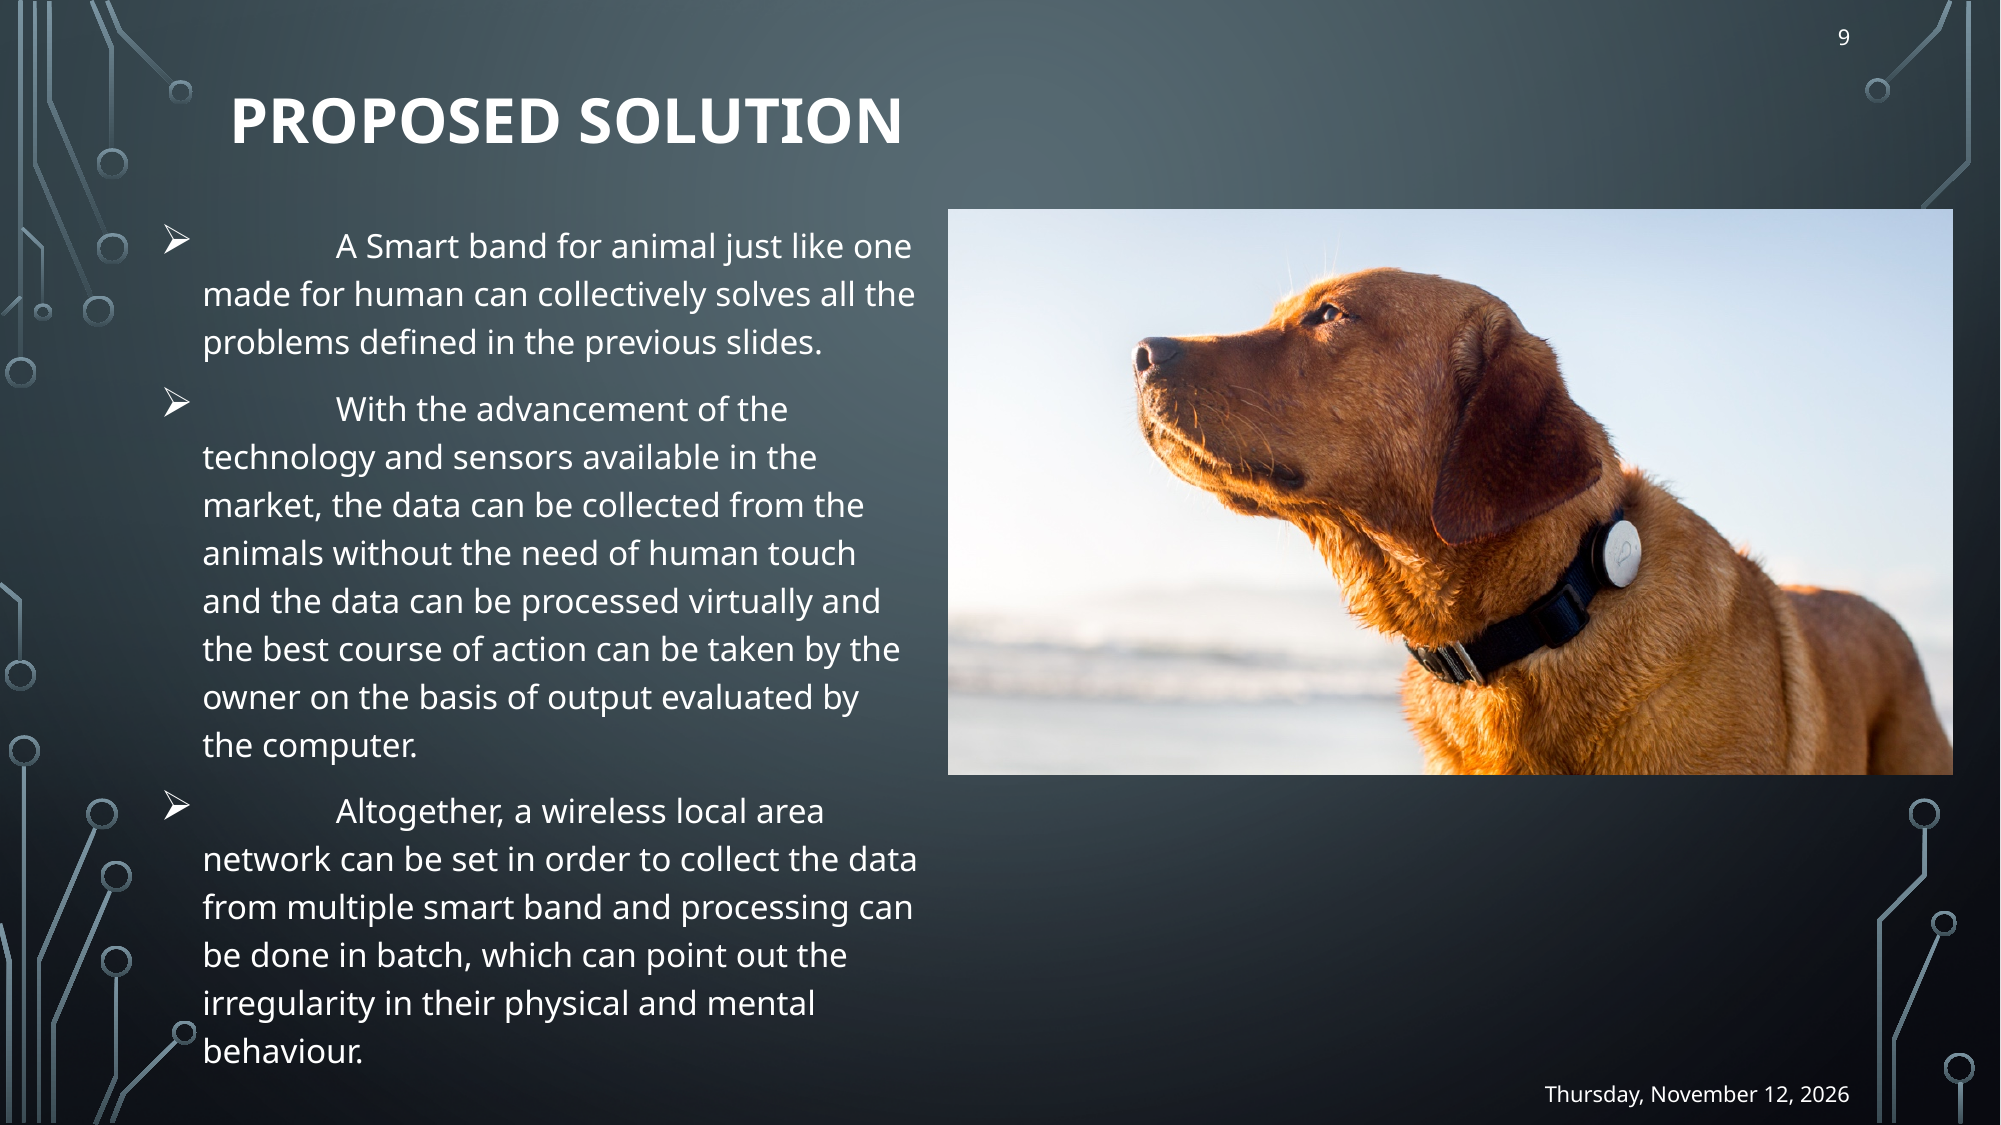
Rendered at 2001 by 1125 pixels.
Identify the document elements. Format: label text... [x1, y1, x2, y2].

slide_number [1415, 1065, 1866, 1125]
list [948, 209, 1953, 775]
slide_number 9 [1738, 7, 1866, 68]
list A Smart band for animal just like one made for human can collectively solves all the problems defined in the previous slides. With the advancement of the technology and sensors available in the market, the data can be collected from the animals without the need of human touch and the data can be processed virtually and the best course of action can be taken by the owner on the basis of output evaluated by the computer. Altogether, a wireless local area network can be set in order to collect the data from multiple smart band and processing can be done in batch, which can point out the irregularity in their physical and mental behaviour. [145, 209, 935, 1088]
title Proposed Solution [214, 37, 959, 165]
